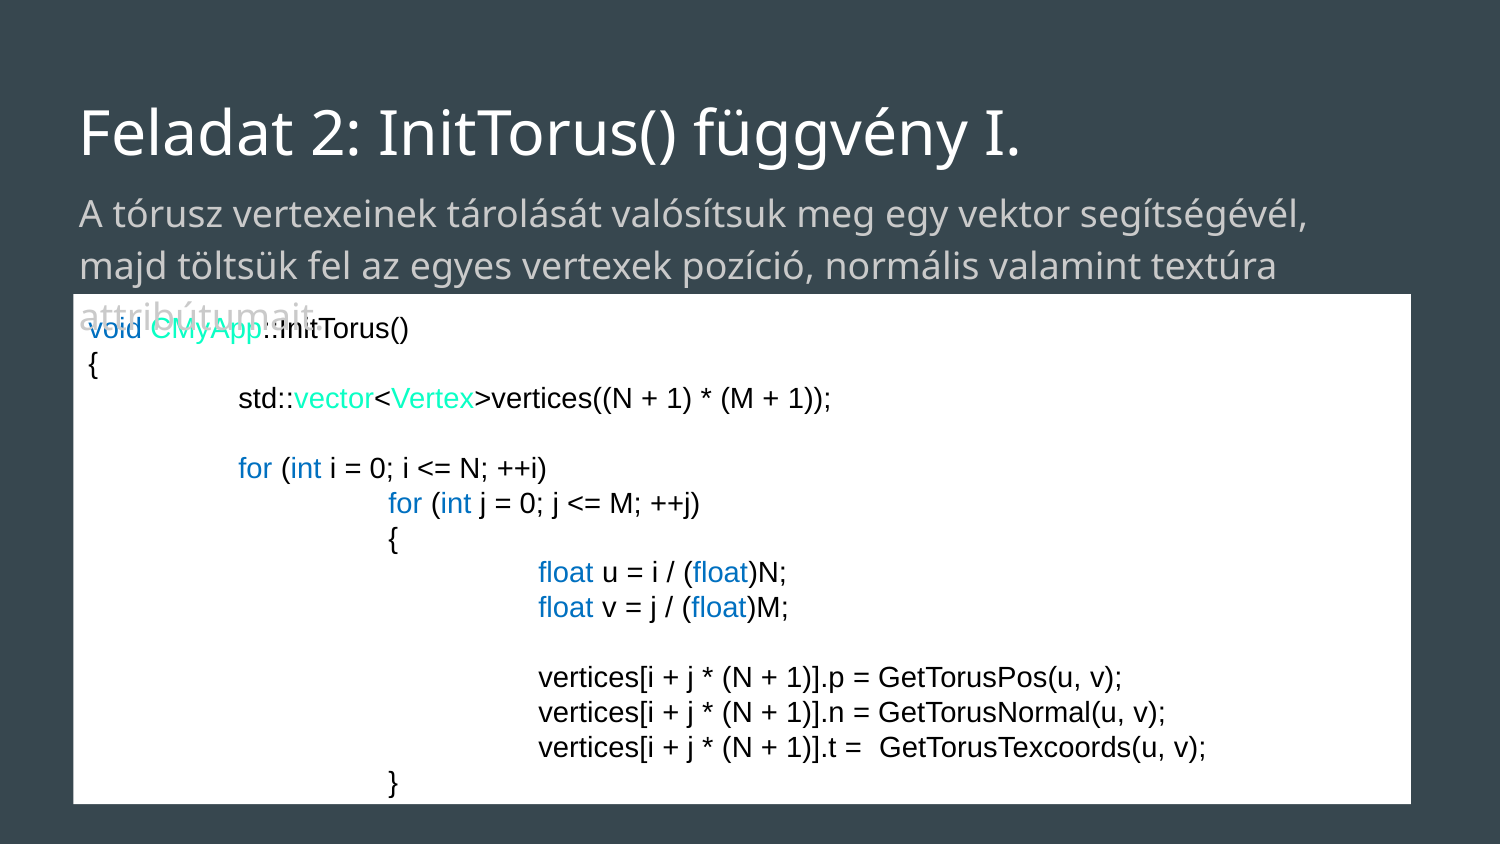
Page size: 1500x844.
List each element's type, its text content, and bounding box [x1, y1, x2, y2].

title Feladat 2: InitTorus() függvény I. [64, 78, 1462, 172]
text_box void CMyApp::InitTorus() { std::vector<Vertex>vertices((N + 1) * (M + 1)); for (int i = 0; i <= N; ++i) for (int j = 0; j <= M; ++j) { float u = i / (float)N; float v = j / (float)M; vertices[i + j * (N + 1)].p = GetTorusPos(u, v); vertices[i + j * (N + 1)].n = GetTorusNormal(u, v); vertices[i + j * (N + 1)].t = GetTorusTexcoords(u, v); } [73, 294, 1411, 805]
text_box A tórusz vertexeinek tárolását valósítsuk meg egy vektor segítségévél, majd töltsük fel az egyes vertexek pozíció, normális valamint textúra attribútumait. [63, 168, 1376, 327]
